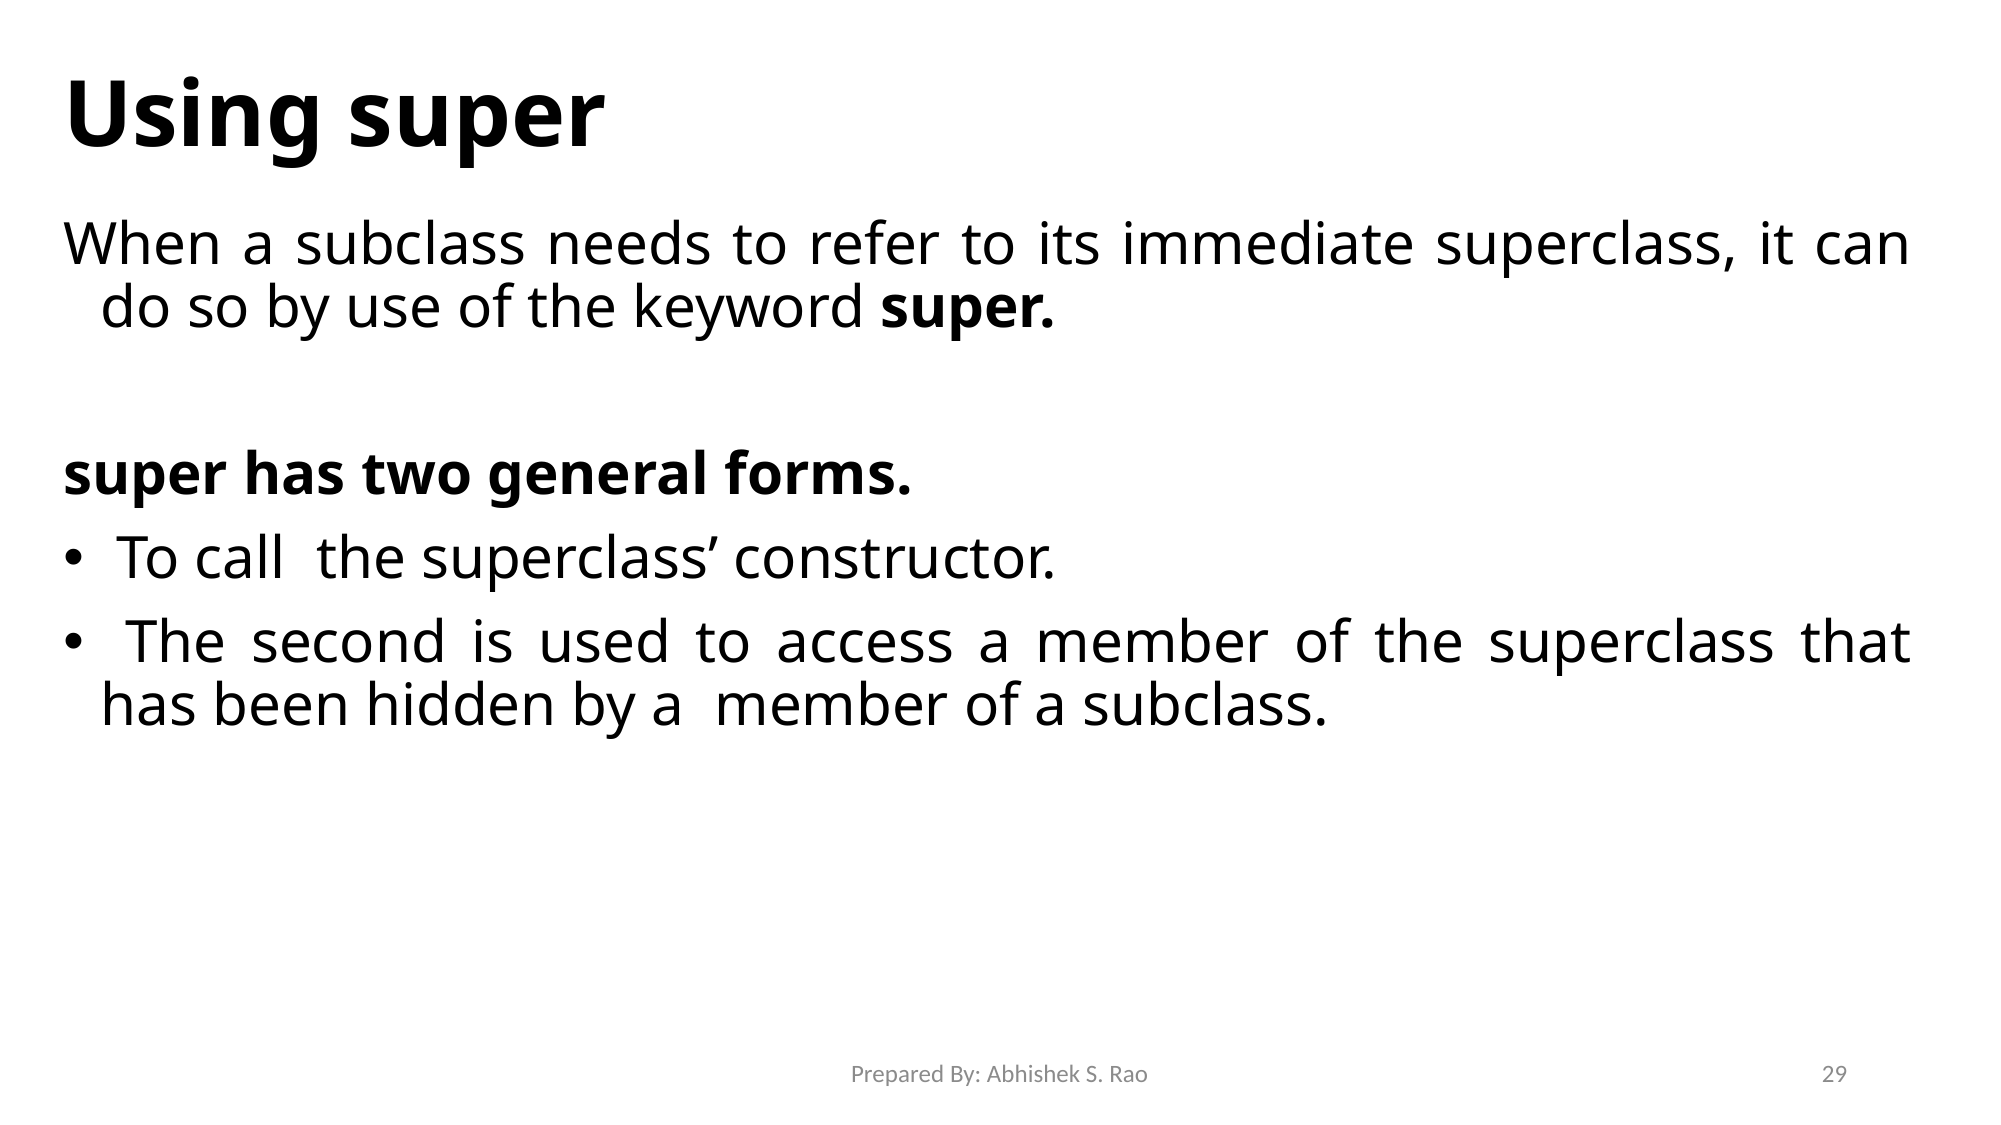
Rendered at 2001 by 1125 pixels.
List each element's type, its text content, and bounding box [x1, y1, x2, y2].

title Using super [48, 7, 1774, 206]
footer Prepared By: Abhishek S. Rao [662, 1042, 1338, 1103]
slide_number 29 [1412, 1042, 1863, 1103]
list When a subclass needs to refer to its immediate superclass, it can do so by use of the keyword super. super has two general forms. To call the superclass’ constructor. The second is used to access a member of the superclass that has been hidden by a member of a subclass. [48, 206, 1927, 769]
